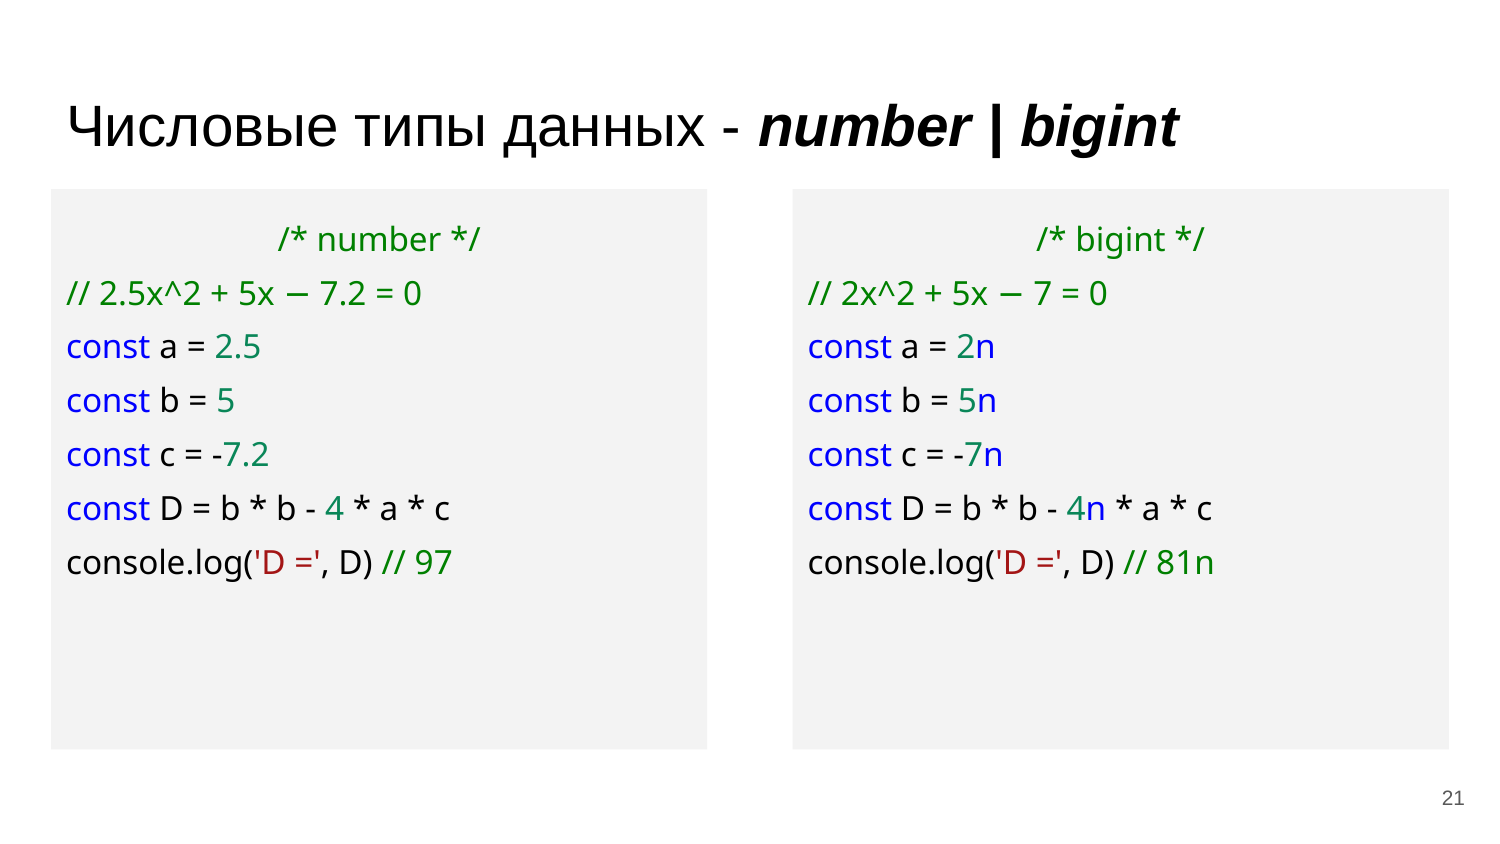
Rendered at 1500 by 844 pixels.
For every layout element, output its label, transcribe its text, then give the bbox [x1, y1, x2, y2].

list /* number */ // 2.5x^2 + 5x − 7.2 = 0 const a = 2.5 const b = 5 const c = -7.2 const D = b * b - 4 * a * c console.log('D =', D) // 97 [51, 189, 708, 750]
slide_number ‹#› [1389, 764, 1480, 830]
list /* bigint */ // 2x^2 + 5x − 7 = 0 const a = 2n const b = 5n const c = -7n const D = b * b - 4n * a * c console.log('D =', D) // 81n [792, 189, 1449, 750]
title Числовые типы данных - number | bigint [51, 72, 1449, 167]
